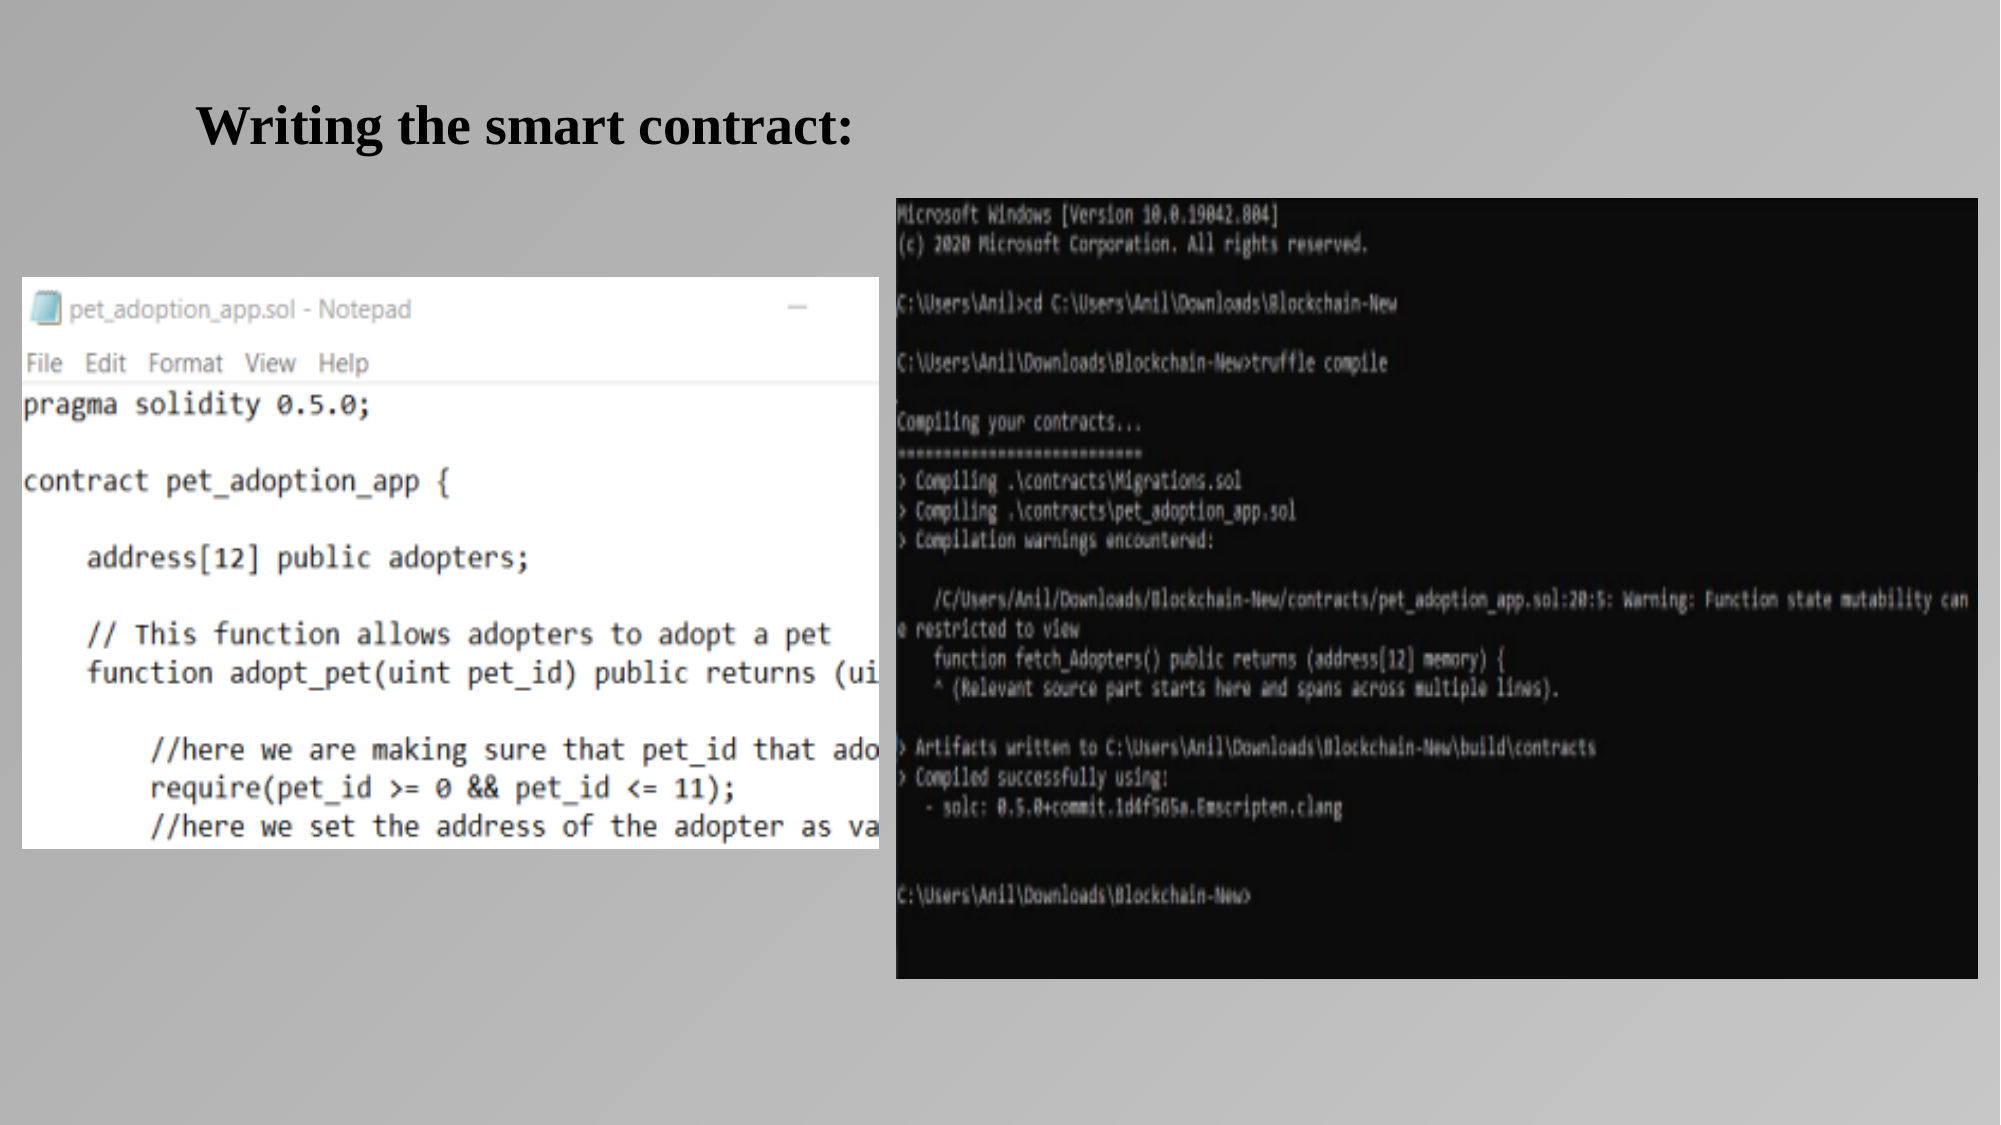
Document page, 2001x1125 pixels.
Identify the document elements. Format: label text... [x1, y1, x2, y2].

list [22, 277, 879, 849]
title Writing the smart contract: [137, 59, 1863, 278]
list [896, 198, 1978, 979]
